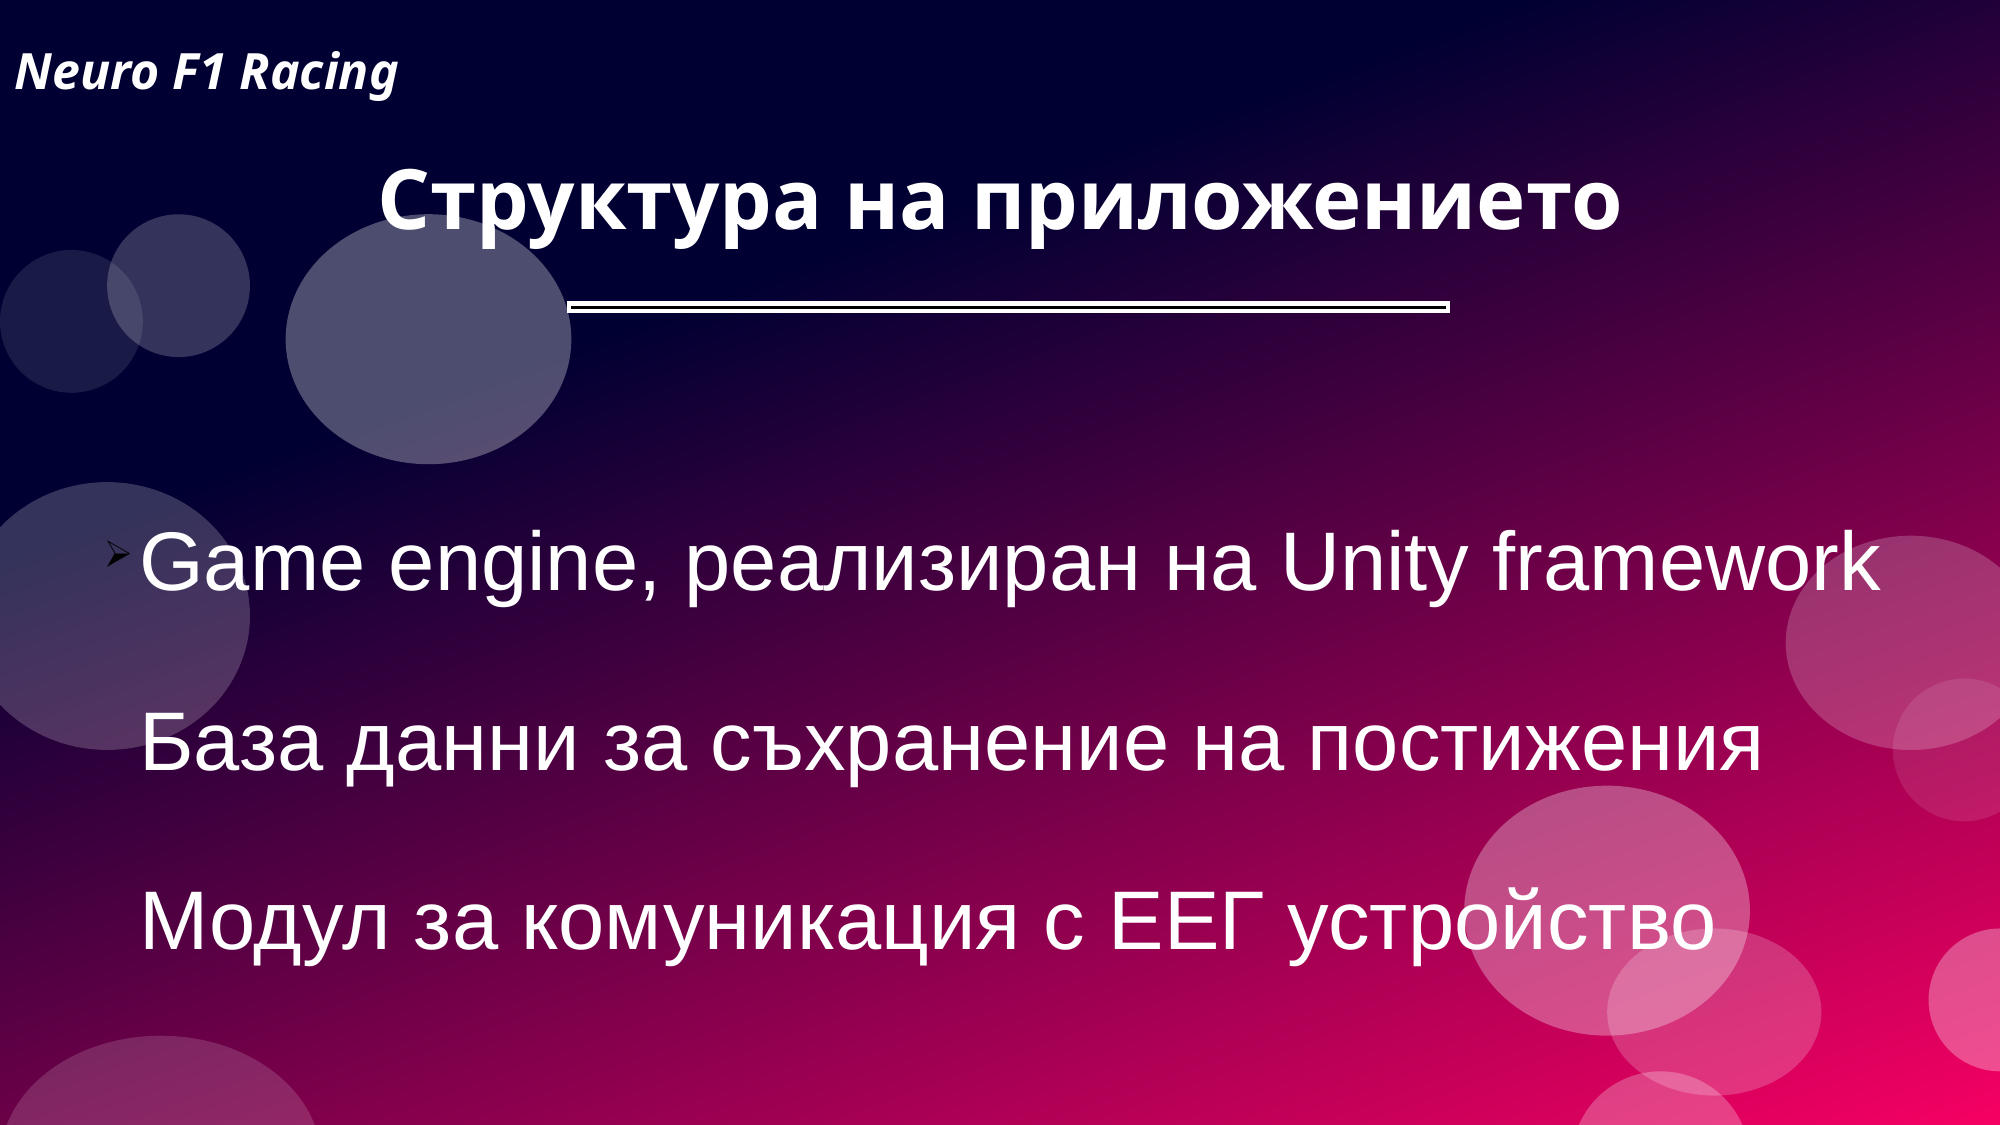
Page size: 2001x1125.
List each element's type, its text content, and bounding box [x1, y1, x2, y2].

text_box Neuro F1 Racing [0, 31, 671, 107]
text_box [567, 301, 1450, 313]
text_box Структура на приложението [362, 139, 1639, 254]
title Game engine, реализиран на Unity framework База данни за съхранение на постижения Модул за комуникация с ЕЕГ устройство [103, 383, 1890, 1103]
